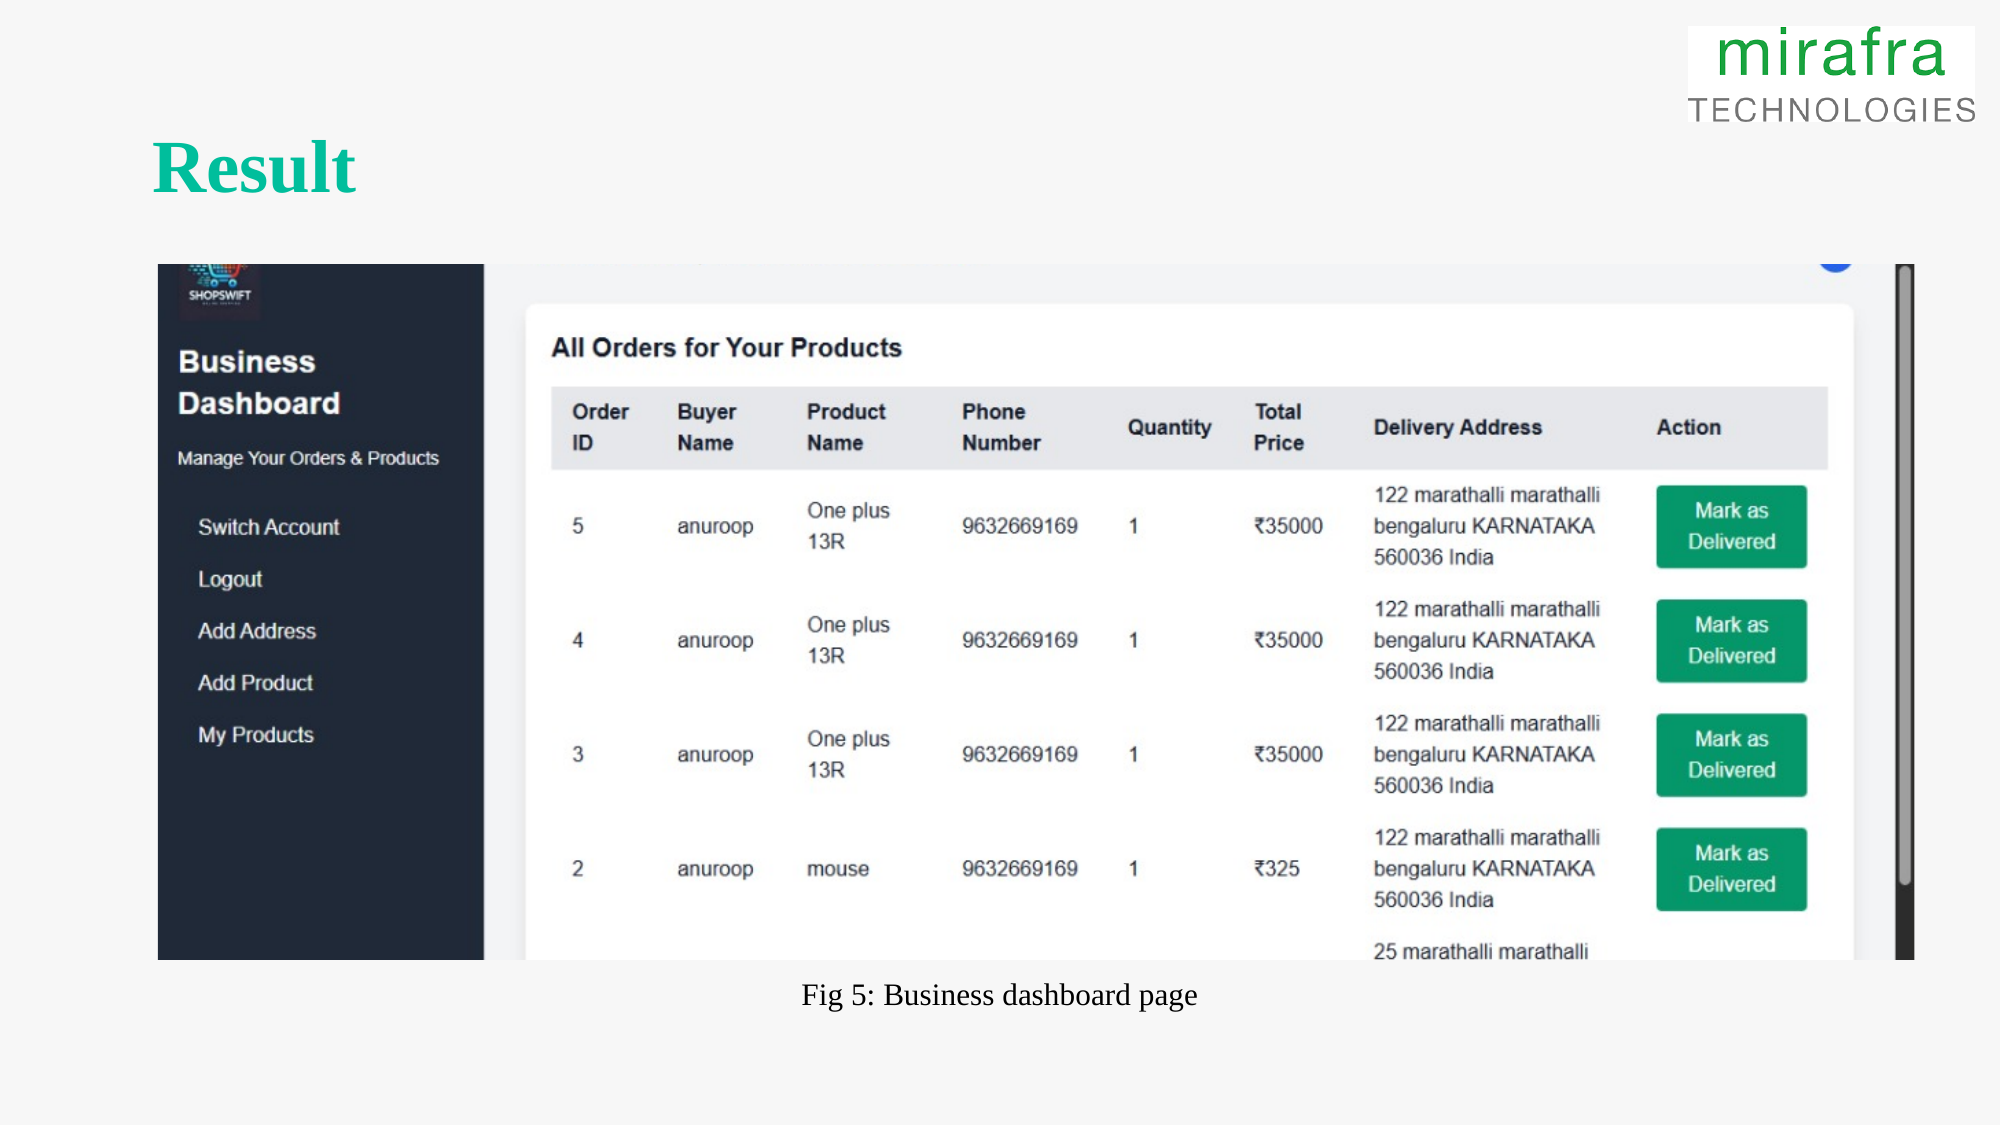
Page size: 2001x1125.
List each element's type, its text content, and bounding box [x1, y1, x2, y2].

picture [157, 264, 1915, 960]
picture [1688, 26, 1975, 122]
text_box Result [137, 59, 1863, 277]
text_box Fig 5: Business dashboard page [753, 971, 1247, 1028]
